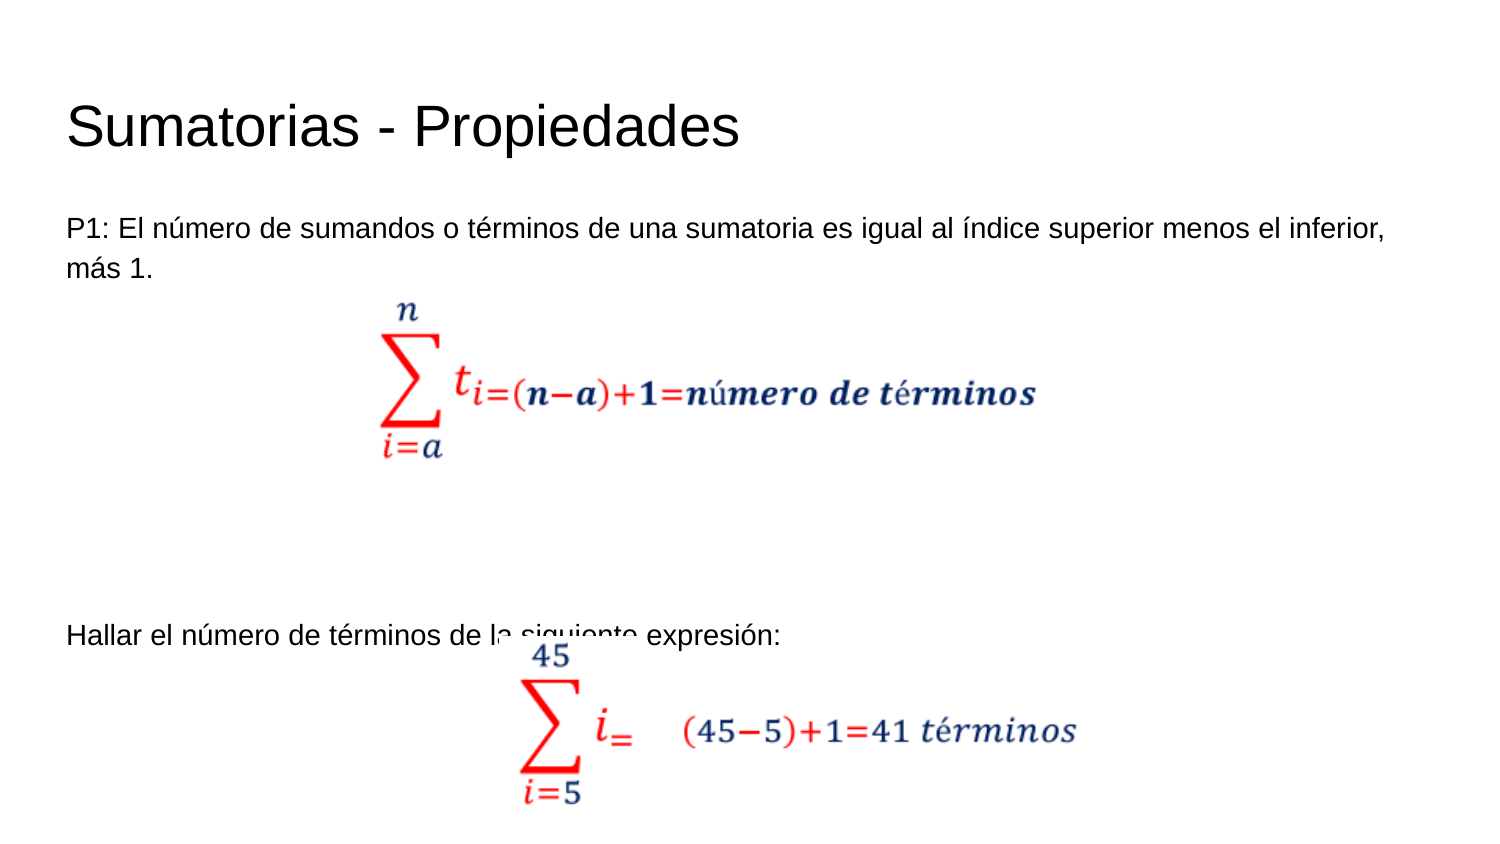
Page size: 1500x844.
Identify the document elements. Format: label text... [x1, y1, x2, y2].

picture [669, 684, 1092, 772]
picture [499, 636, 638, 817]
list P1: El número de sumandos o términos de una sumatoria es igual al índice superior menos el inferior, más 1. Hallar el número de términos de la siguiente expresión: [51, 189, 1449, 830]
picture [355, 289, 1045, 480]
title Sumatorias - Propiedades [51, 72, 1449, 167]
